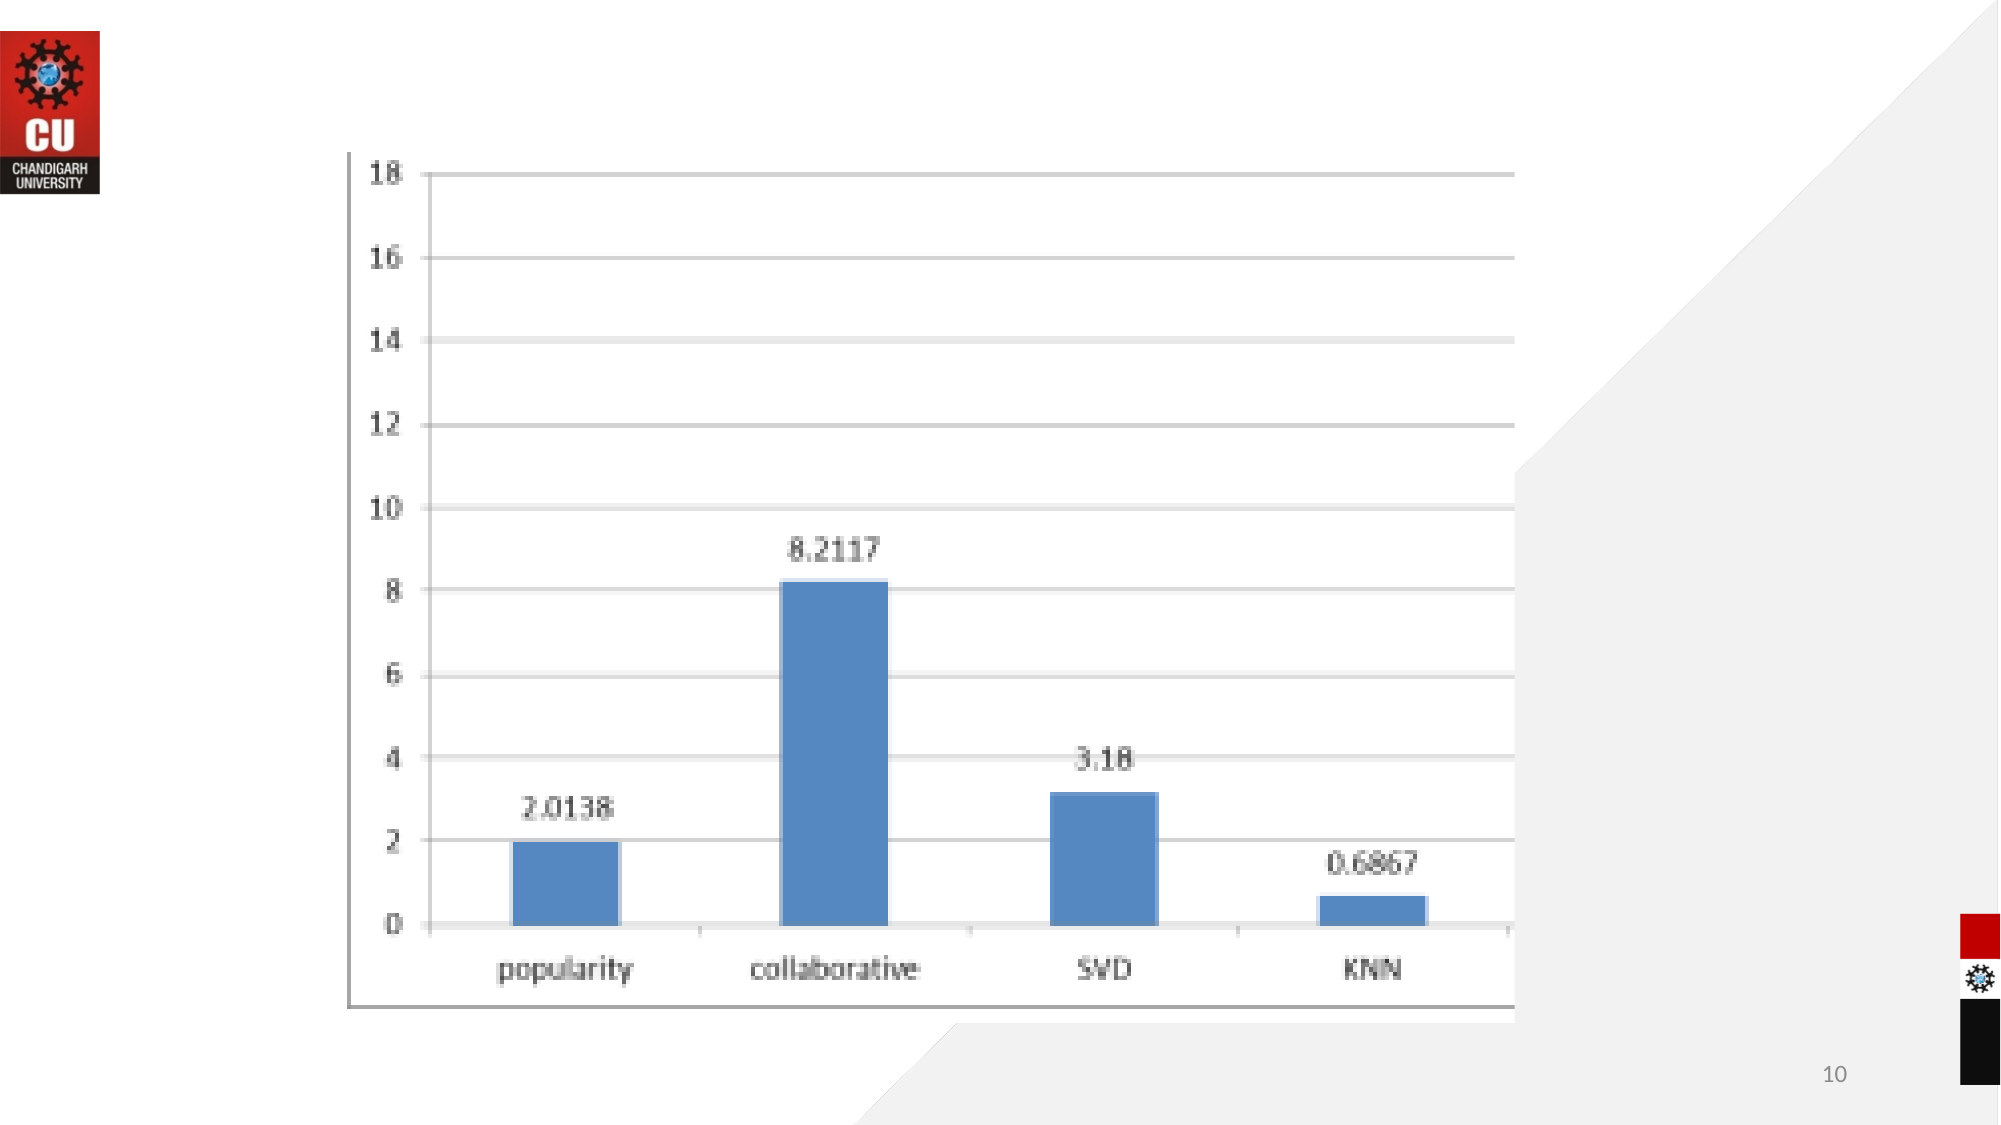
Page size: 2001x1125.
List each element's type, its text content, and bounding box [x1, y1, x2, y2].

picture [0, 0, 2001, 1125]
slide_number 10 [1412, 1042, 1863, 1103]
